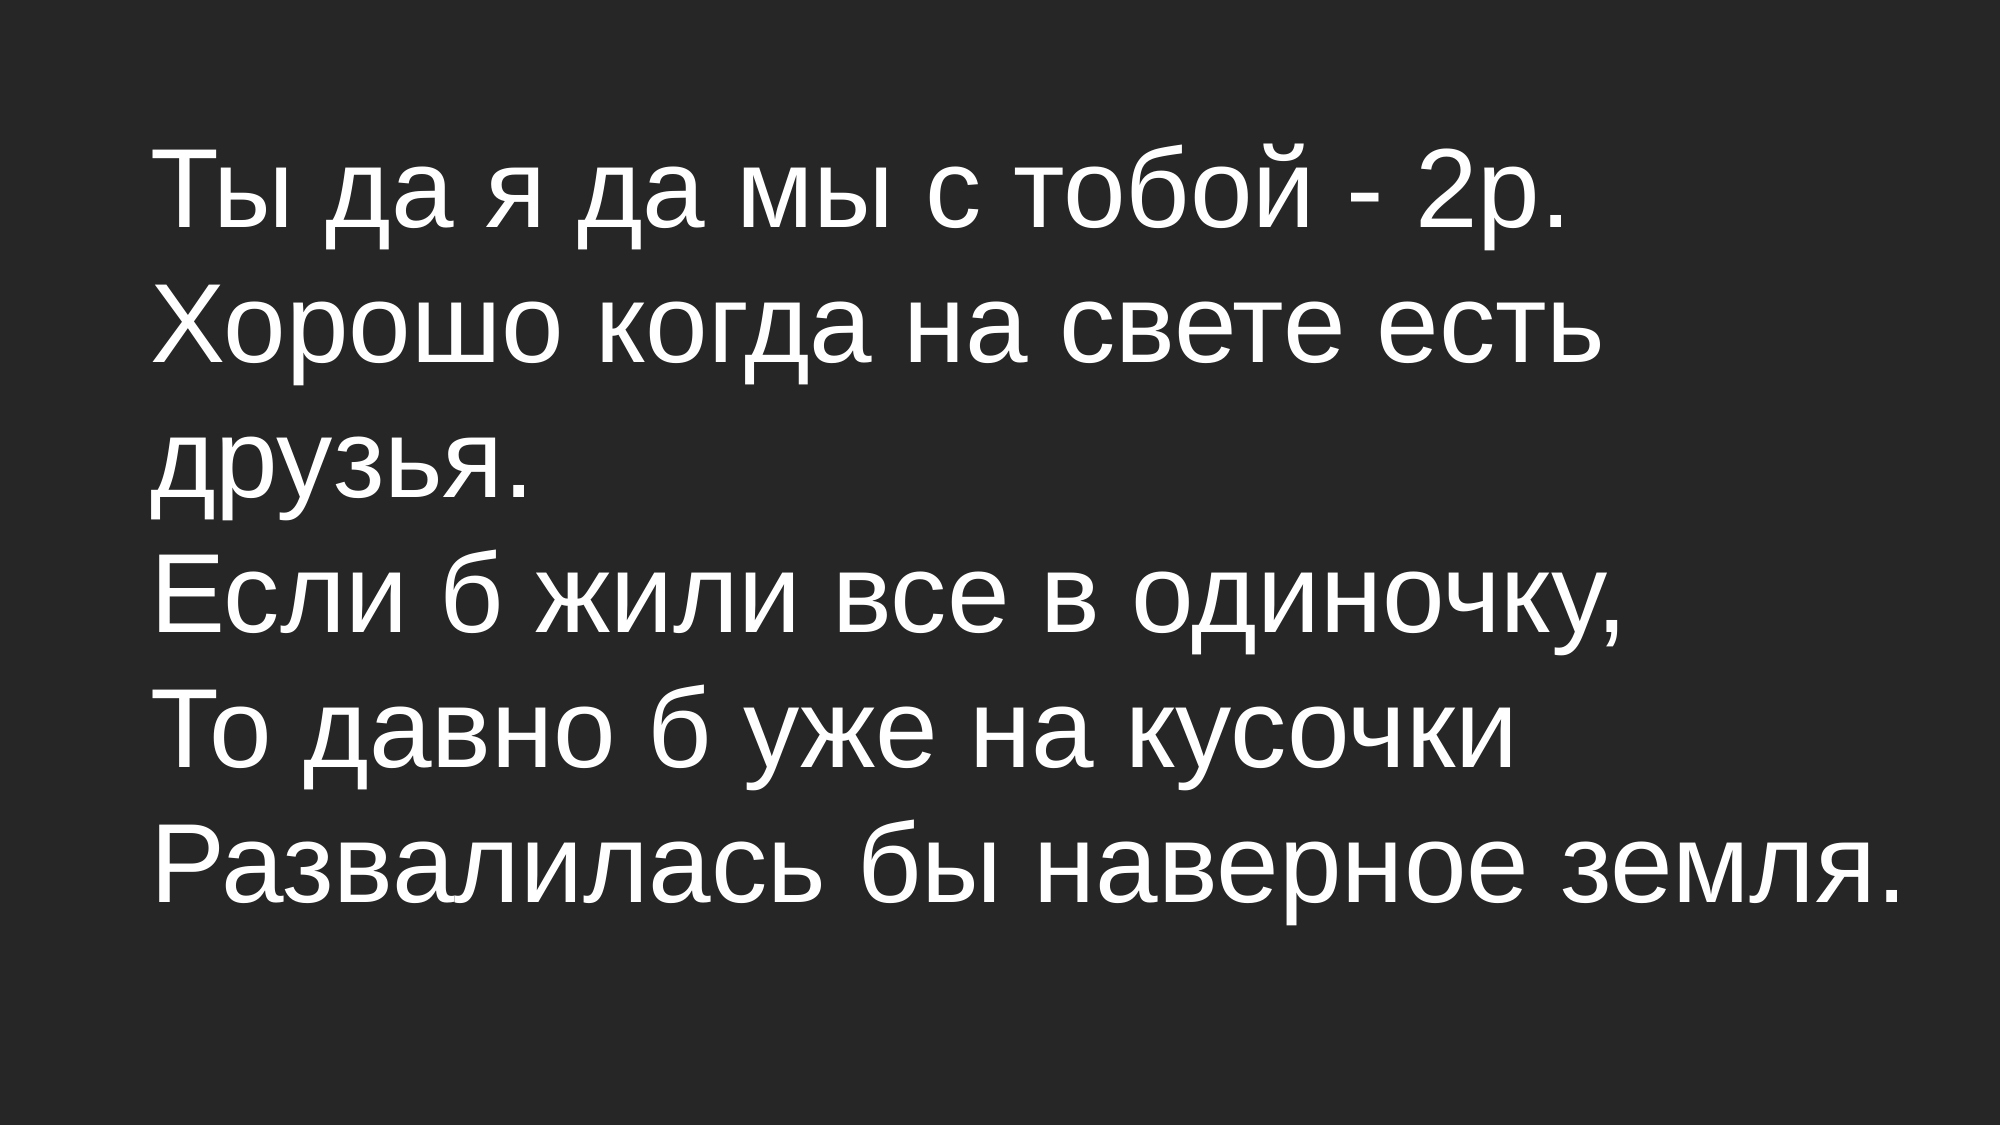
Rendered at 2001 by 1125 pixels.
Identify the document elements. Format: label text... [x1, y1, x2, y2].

title Ты да я да мы с тобой - 2р. Хорошо когда на свете есть друзья. Если б жили все в одиночку, То давно б уже на кусочки Развалилась бы наверное земля. [135, 107, 1965, 1035]
